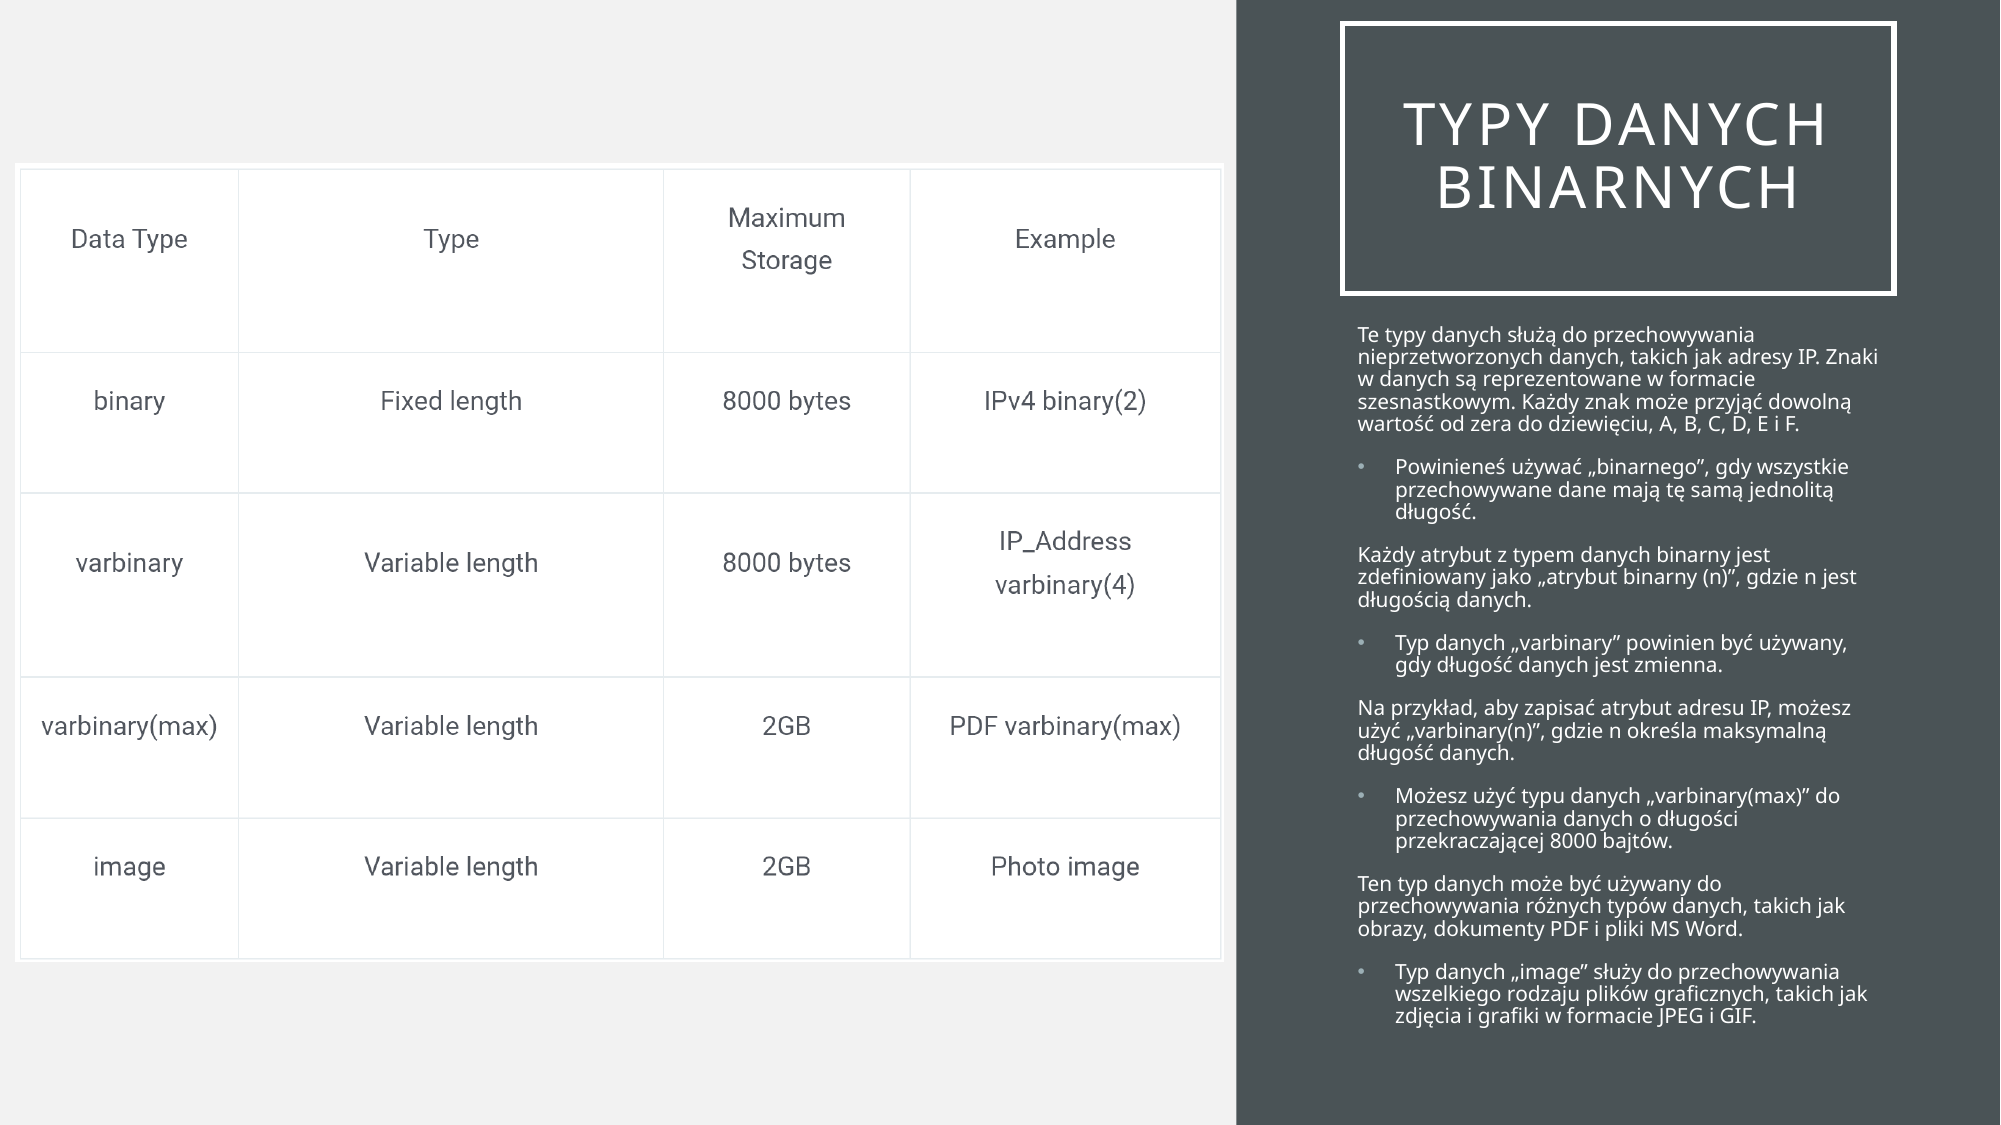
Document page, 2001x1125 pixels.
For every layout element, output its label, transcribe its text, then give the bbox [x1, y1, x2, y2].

text_box [0, 0, 1236, 1125]
list Te typy danych służą do przechowywania nieprzetworzonych danych, takich jak adresy IP. Znaki w danych są reprezentowane w formacie szesnastkowym. Każdy znak może przyjąć dowolną wartość od zera do dziewięciu, A, B, C, D, E i F. Powinieneś używać „binarnego”, gdy wszystkie przechowywane dane mają tę samą jednolitą długość. Każdy atrybut z typem danych binarny jest zdefiniowany jako „atrybut binarny (n)”, gdzie n jest długością danych. Typ danych „varbinary” powinien być używany, gdy długość danych jest zmienna. Na przykład, aby zapisać atrybut adresu IP, możesz użyć „varbinary(n)”, gdzie n określa maksymalną długość danych. Możesz użyć typu danych „varbinary(max)” do przechowywania danych o długości przekraczającej 8000 bajtów. Ten typ danych może być używany do przechowywania różnych typów danych, takich jak obrazy, dokumenty PDF i pliki MS Word. Typ danych „image” służy do przechowywania wszelkiego rodzaju plików graficznych, takich jak zdjęcia i grafiki w formacie JPEG i GIF. [1342, 316, 1895, 1085]
picture [15, 163, 1224, 962]
title Typy danych binarnych [1340, 21, 1897, 296]
text_box [1236, 0, 2000, 1125]
